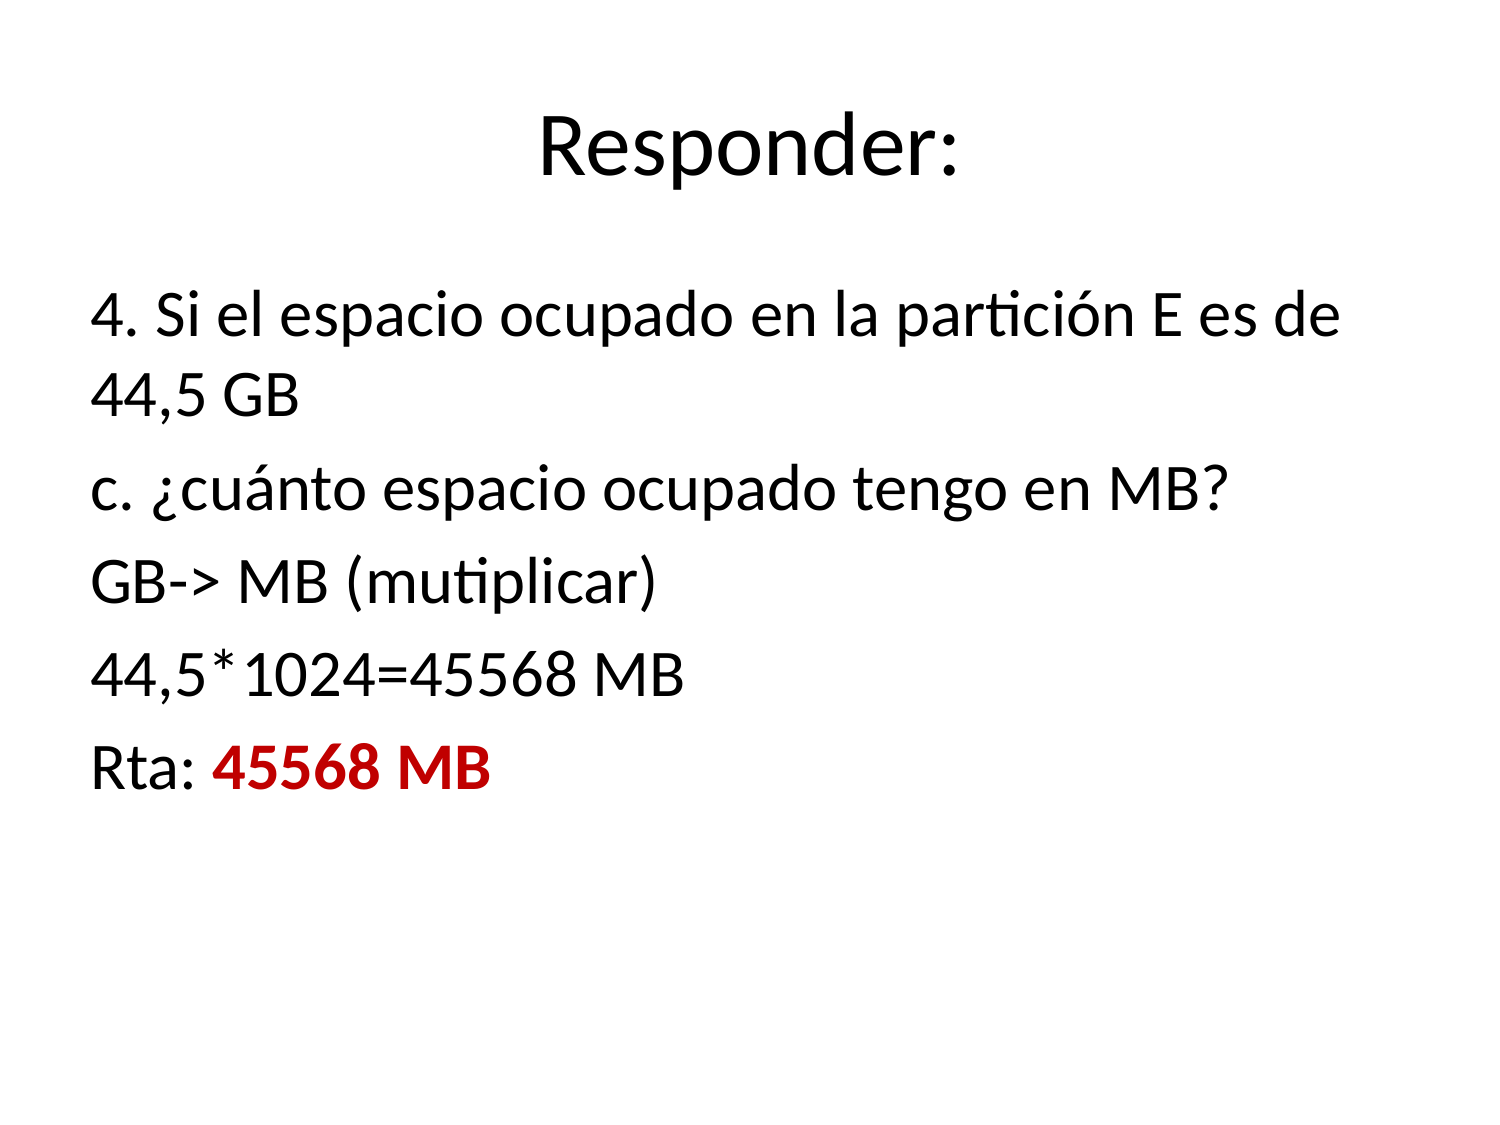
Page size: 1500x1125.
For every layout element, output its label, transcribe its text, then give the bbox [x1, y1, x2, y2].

list 4. Si el espacio ocupado en la partición E es de 44,5 GB c. ¿cuánto espacio ocupado tengo en MB? GB-> MB (mutiplicar) 44,5*1024=45568 MB Rta: 45568 MB [75, 262, 1425, 1005]
title Responder: [75, 45, 1425, 233]
